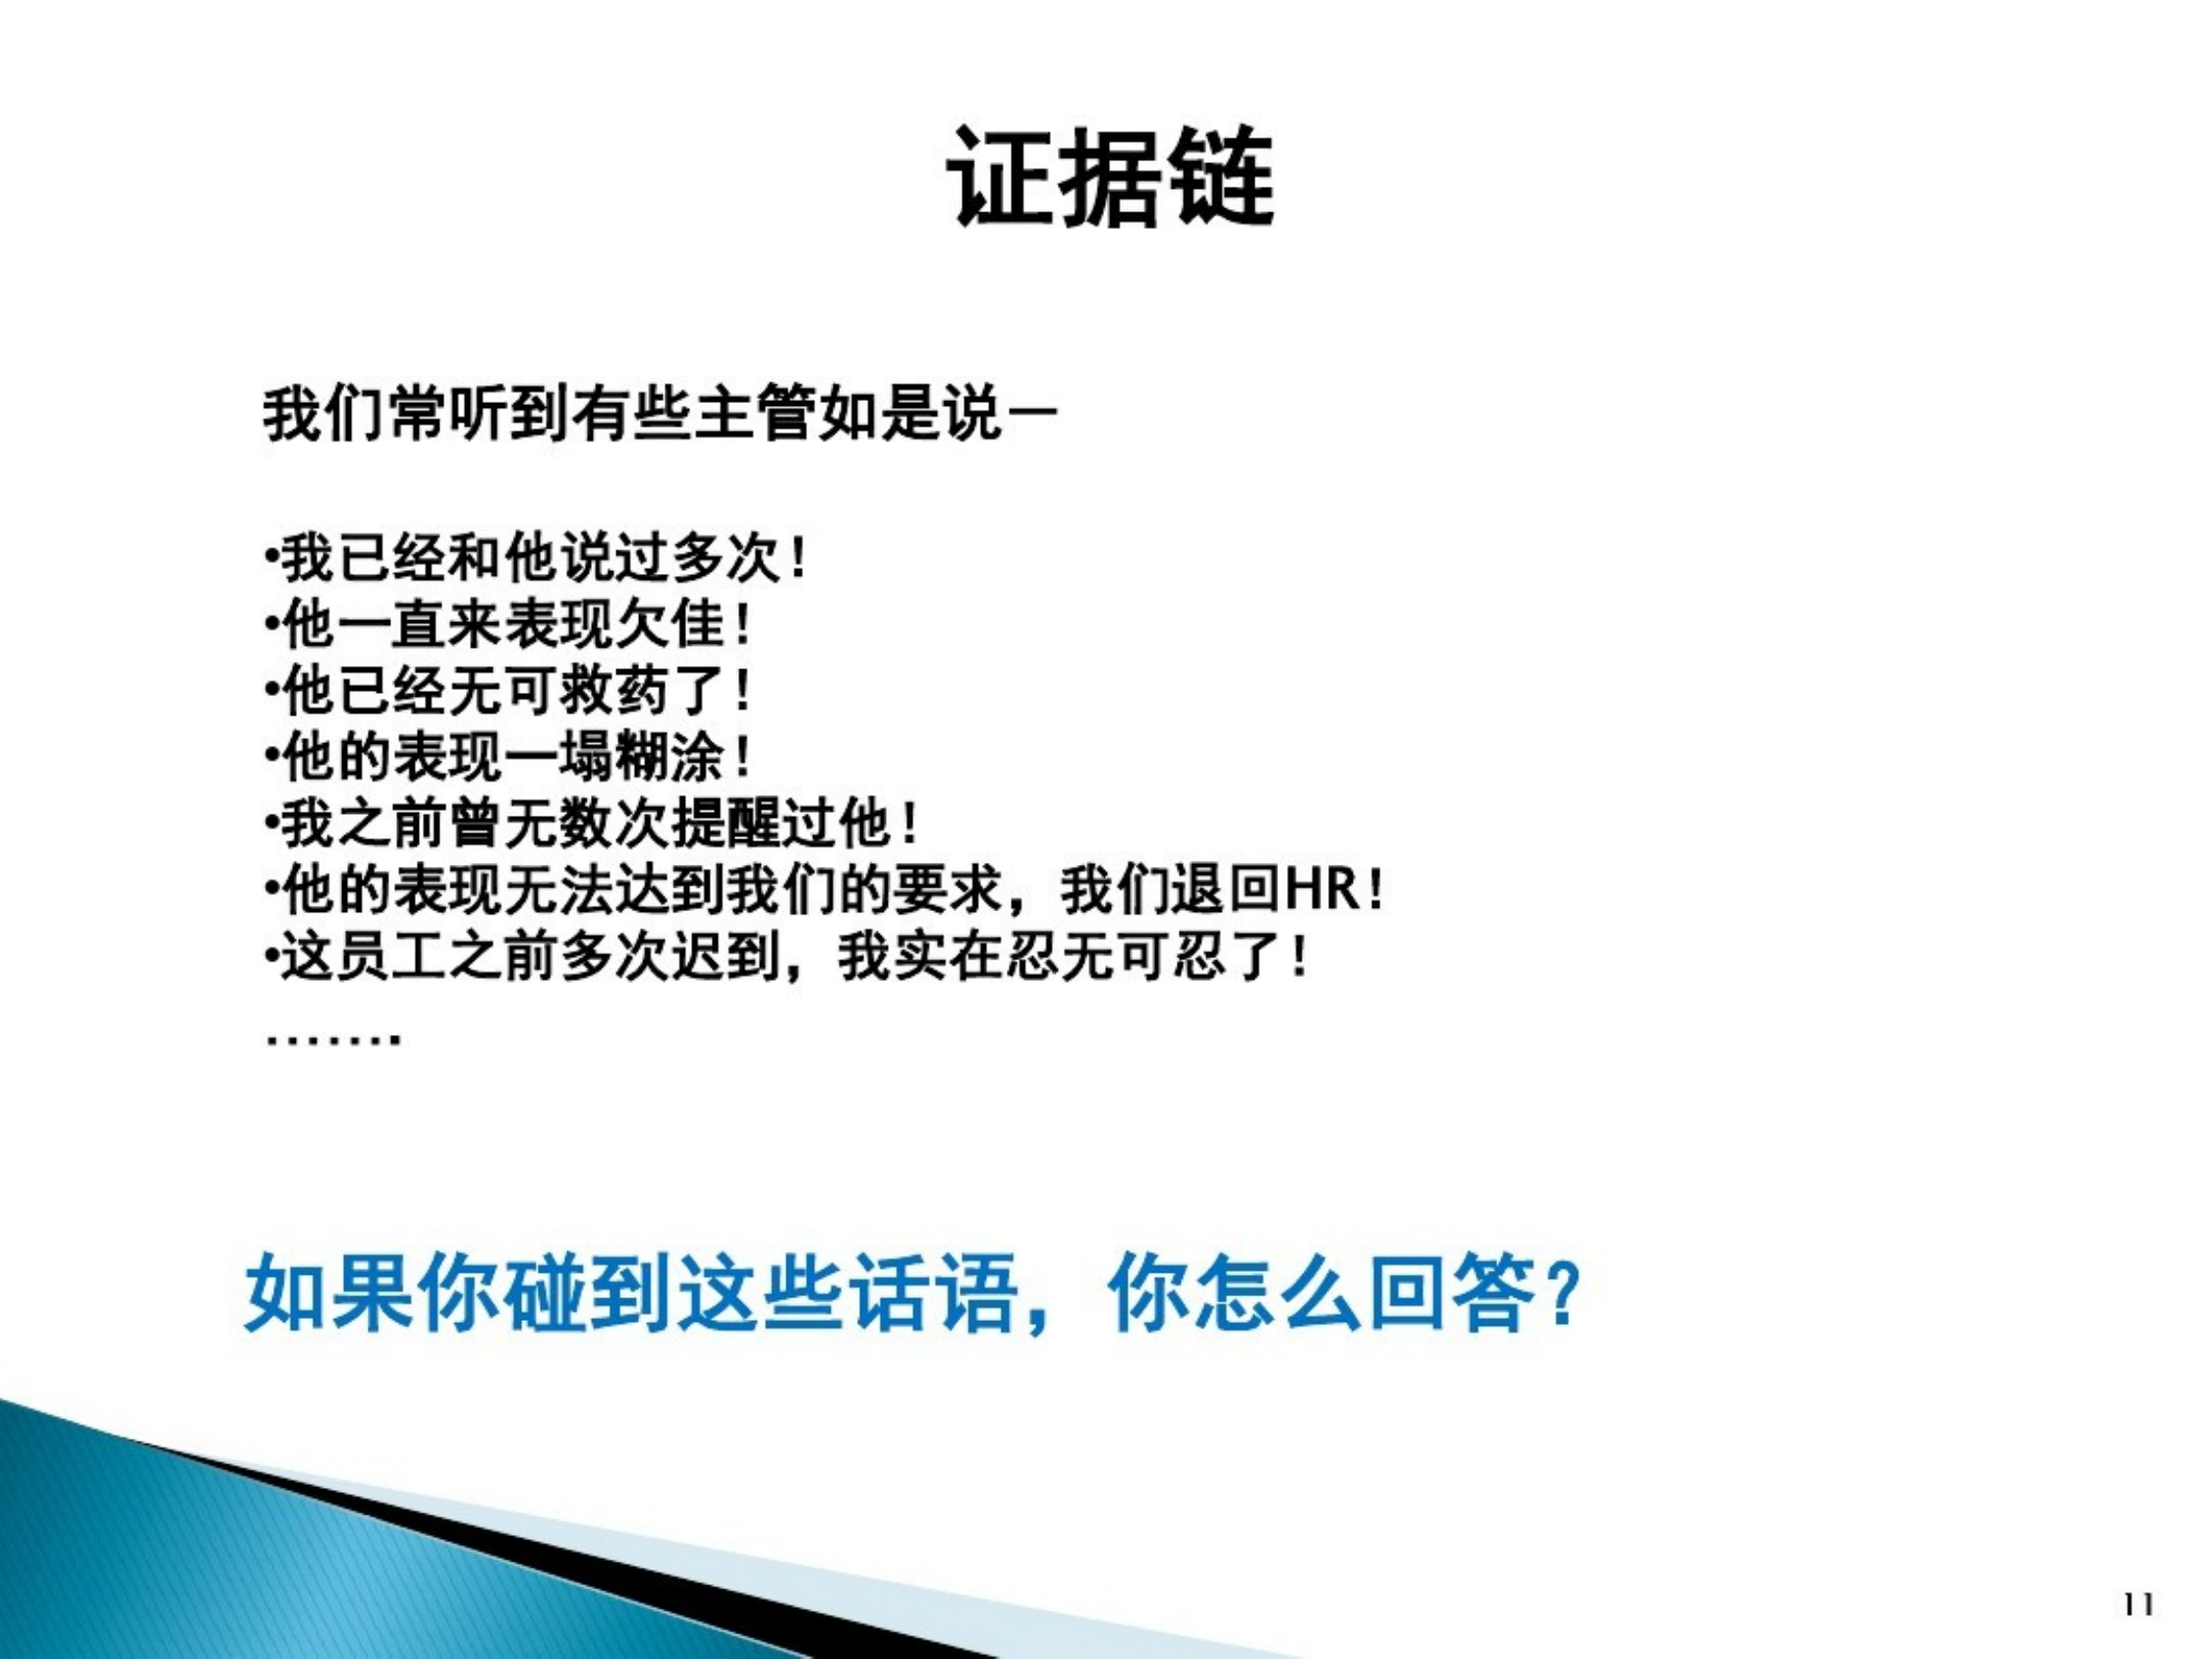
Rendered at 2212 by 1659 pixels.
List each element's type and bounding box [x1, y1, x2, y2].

text_box [0, 114, 2163, 1659]
